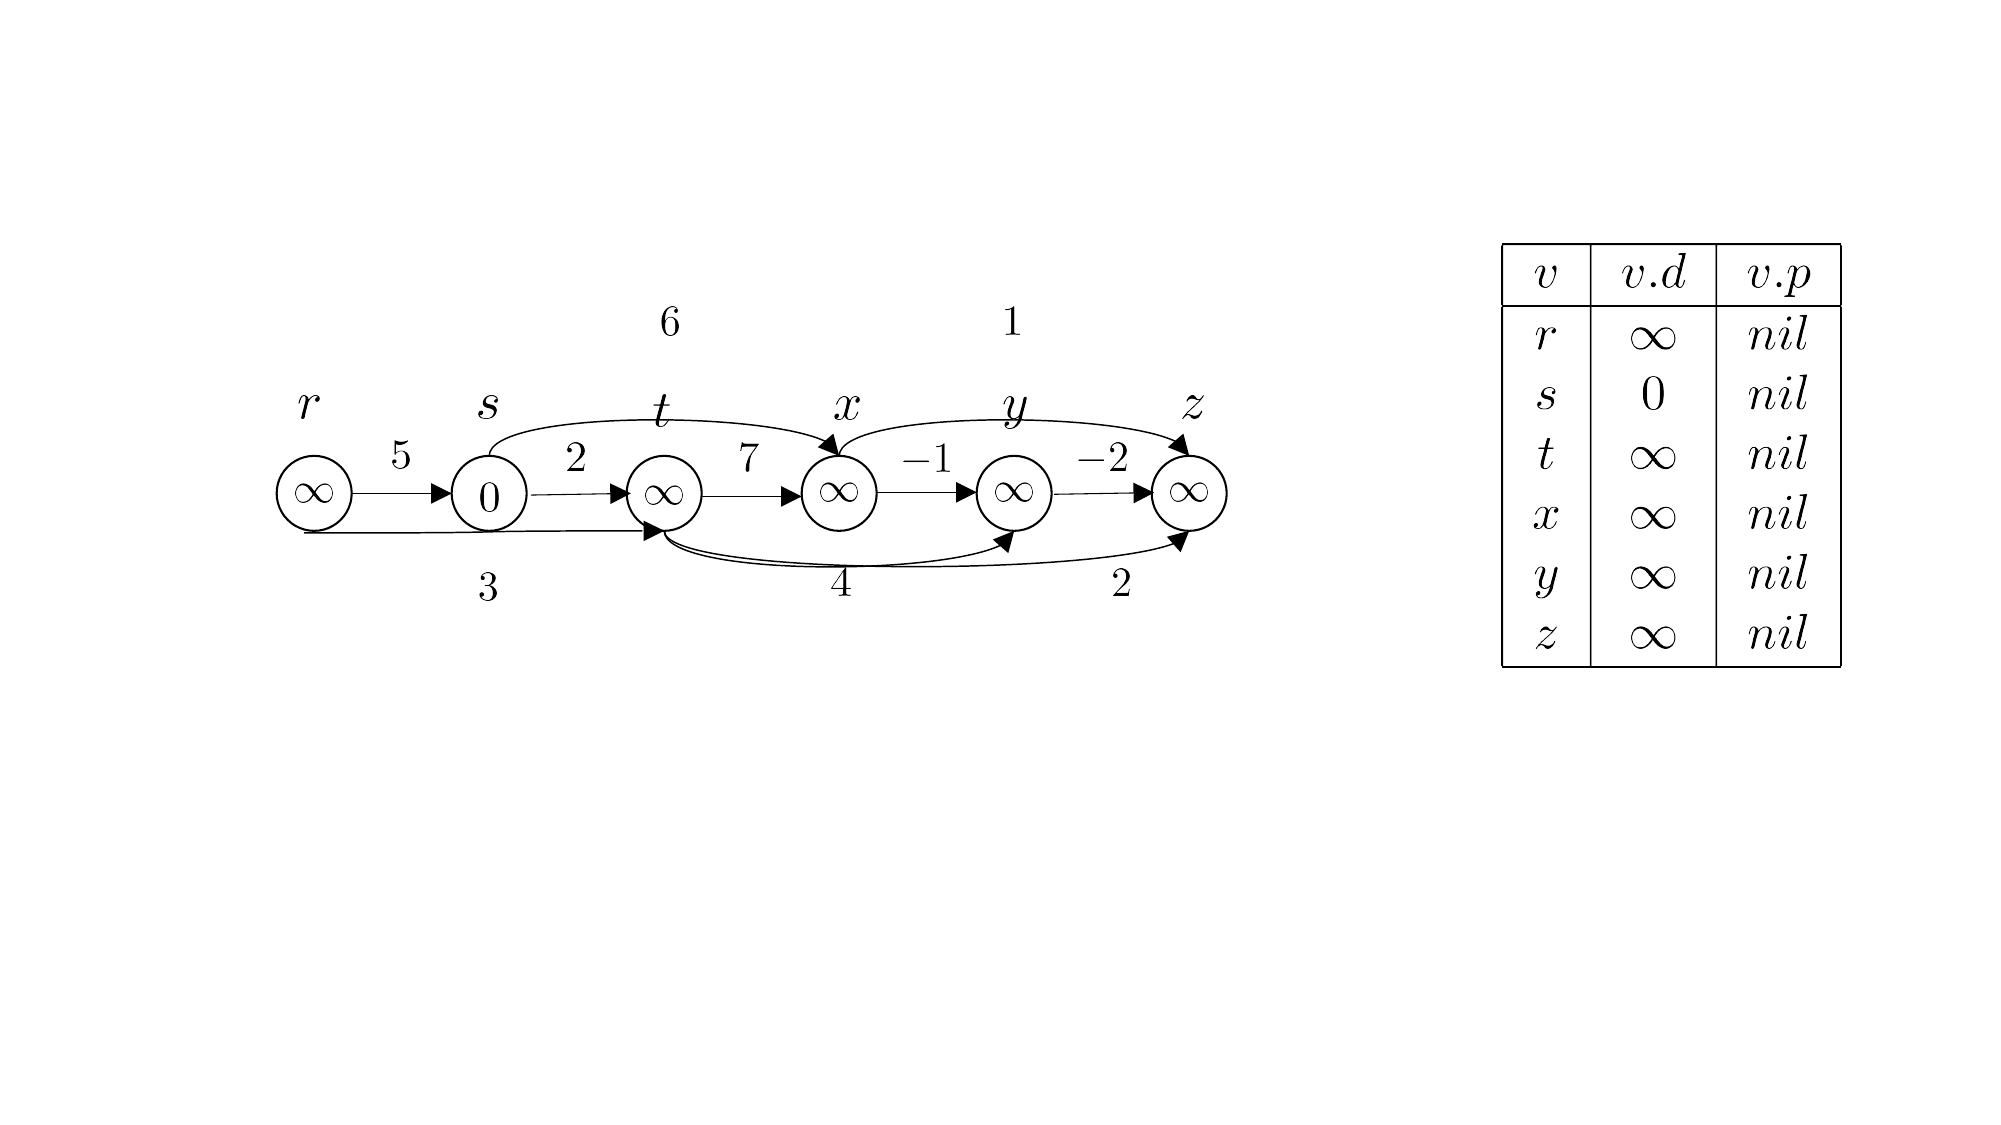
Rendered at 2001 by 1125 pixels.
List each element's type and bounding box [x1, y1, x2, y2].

picture [392, 440, 410, 469]
text_box [450, 455, 483, 531]
picture [842, 482, 858, 502]
text_box [486, 454, 528, 531]
text_box [842, 454, 878, 532]
picture [486, 482, 499, 512]
picture [479, 572, 497, 601]
picture [1017, 482, 1033, 502]
text_box [275, 454, 353, 532]
picture [298, 395, 320, 419]
text_box [800, 455, 839, 532]
picture [834, 396, 860, 420]
picture [661, 306, 679, 336]
picture [995, 482, 1014, 502]
picture [1005, 306, 1020, 335]
picture [903, 443, 950, 472]
picture [1170, 482, 1208, 502]
text_box [625, 454, 664, 530]
picture [740, 442, 759, 472]
picture [567, 442, 585, 471]
picture [295, 483, 333, 503]
text_box [667, 454, 703, 532]
picture [1003, 396, 1027, 429]
picture [667, 485, 683, 505]
text_box [1017, 454, 1053, 532]
picture [820, 482, 839, 502]
picture [1113, 568, 1130, 596]
text_box [1150, 454, 1228, 532]
picture [1182, 395, 1204, 419]
picture [653, 394, 670, 427]
text_box [975, 454, 1014, 532]
picture [831, 567, 851, 596]
picture [1501, 243, 1842, 669]
picture [1078, 442, 1127, 471]
picture [645, 485, 664, 505]
picture [478, 395, 498, 419]
